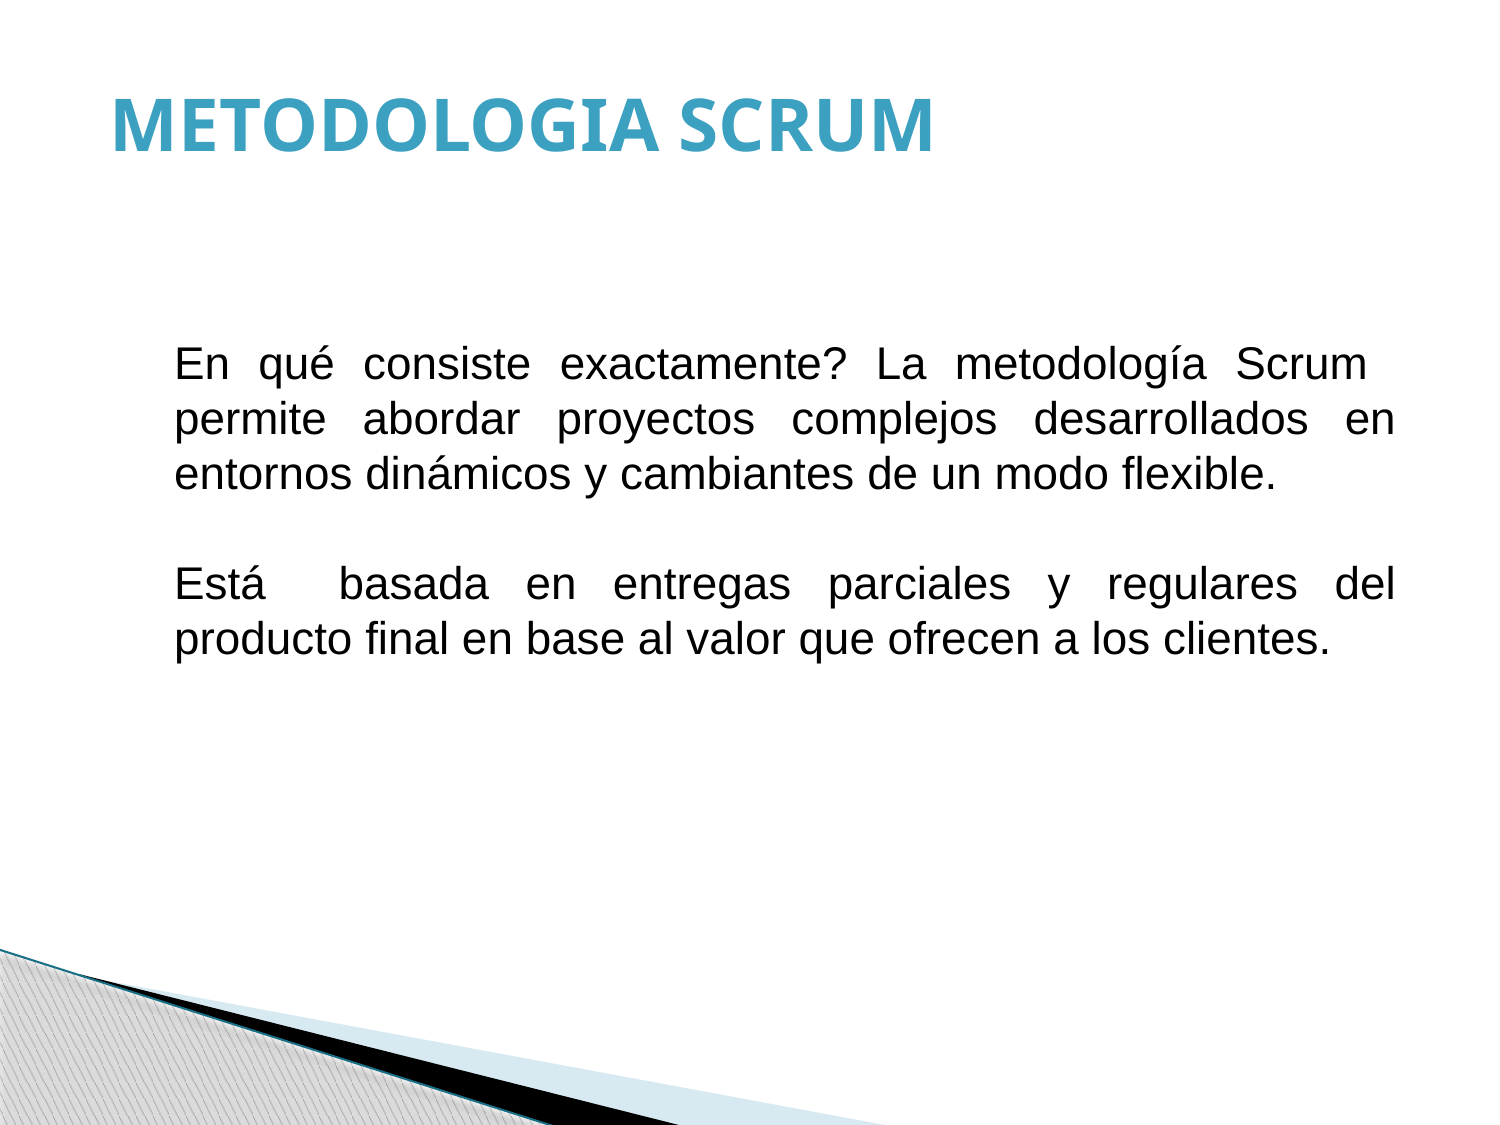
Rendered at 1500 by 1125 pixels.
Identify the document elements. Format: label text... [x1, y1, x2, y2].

text_box METODOLOGIA scrum [94, 70, 953, 174]
text_box En qué consiste exactamente? La metodología Scrum permite abordar proyectos complejos desarrollados en entornos dinámicos y cambiantes de un modo flexible. Está basada en entregas parciales y regulares del producto final en base al valor que ofrecen a los clientes. [159, 326, 1412, 671]
